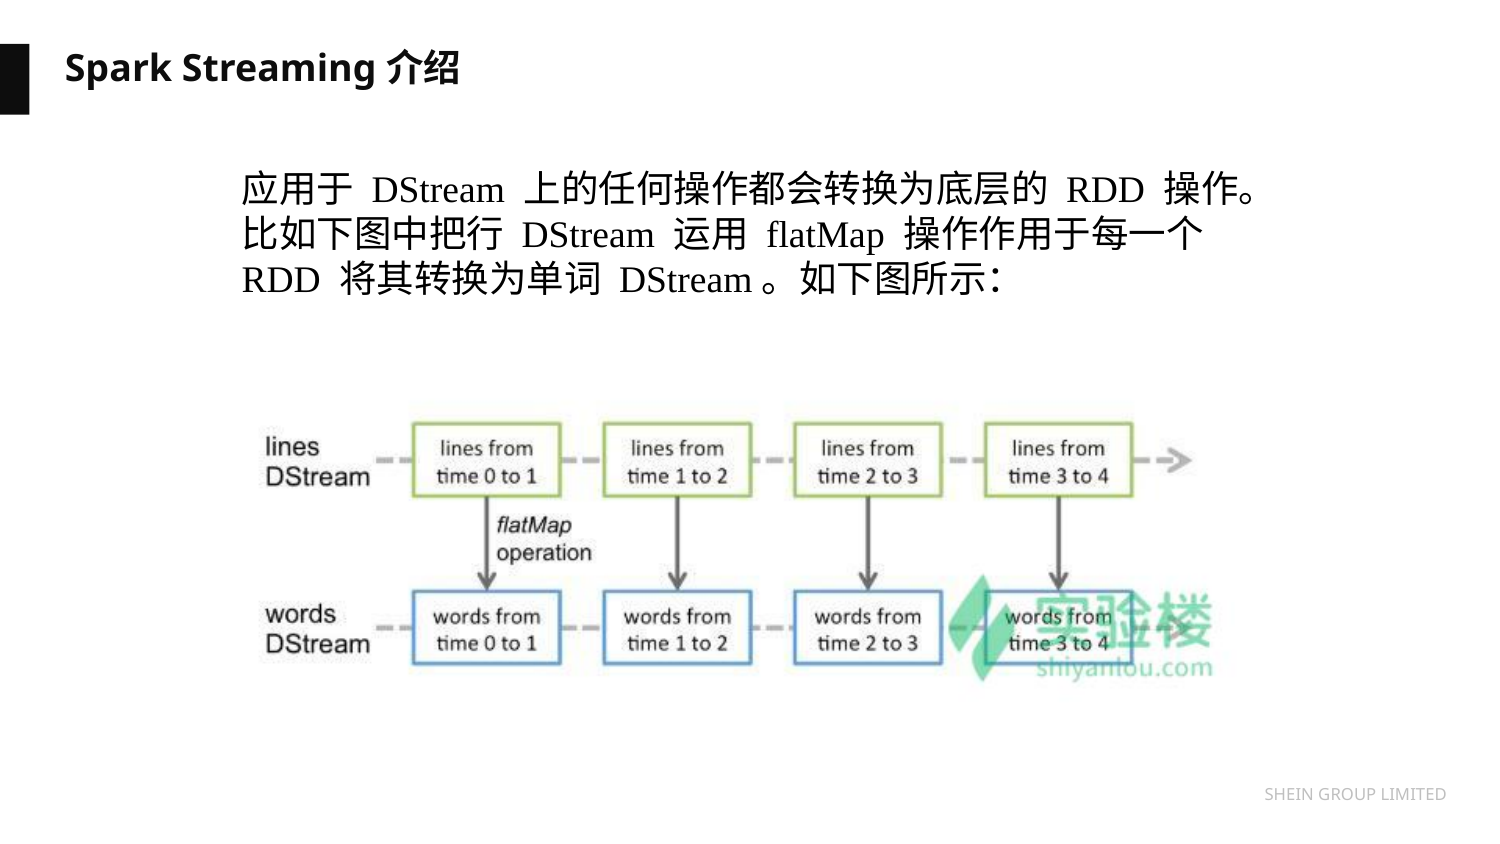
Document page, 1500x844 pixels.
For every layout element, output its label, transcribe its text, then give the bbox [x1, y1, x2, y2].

picture [209, 375, 1291, 710]
text_box [0, 42, 32, 117]
text_box 应用于 DStream 上的任何操作都会转换为底层的 RDD 操作。比如下图中把行 DStream 运用 flatMap 操作作用于每一个 RDD 将其转换为单词 DStream。如下图所示： [226, 157, 1274, 308]
text_box SHEIN GROUP LIMITED [1249, 776, 1462, 811]
text_box Spark Streaming介绍 [64, 43, 599, 89]
